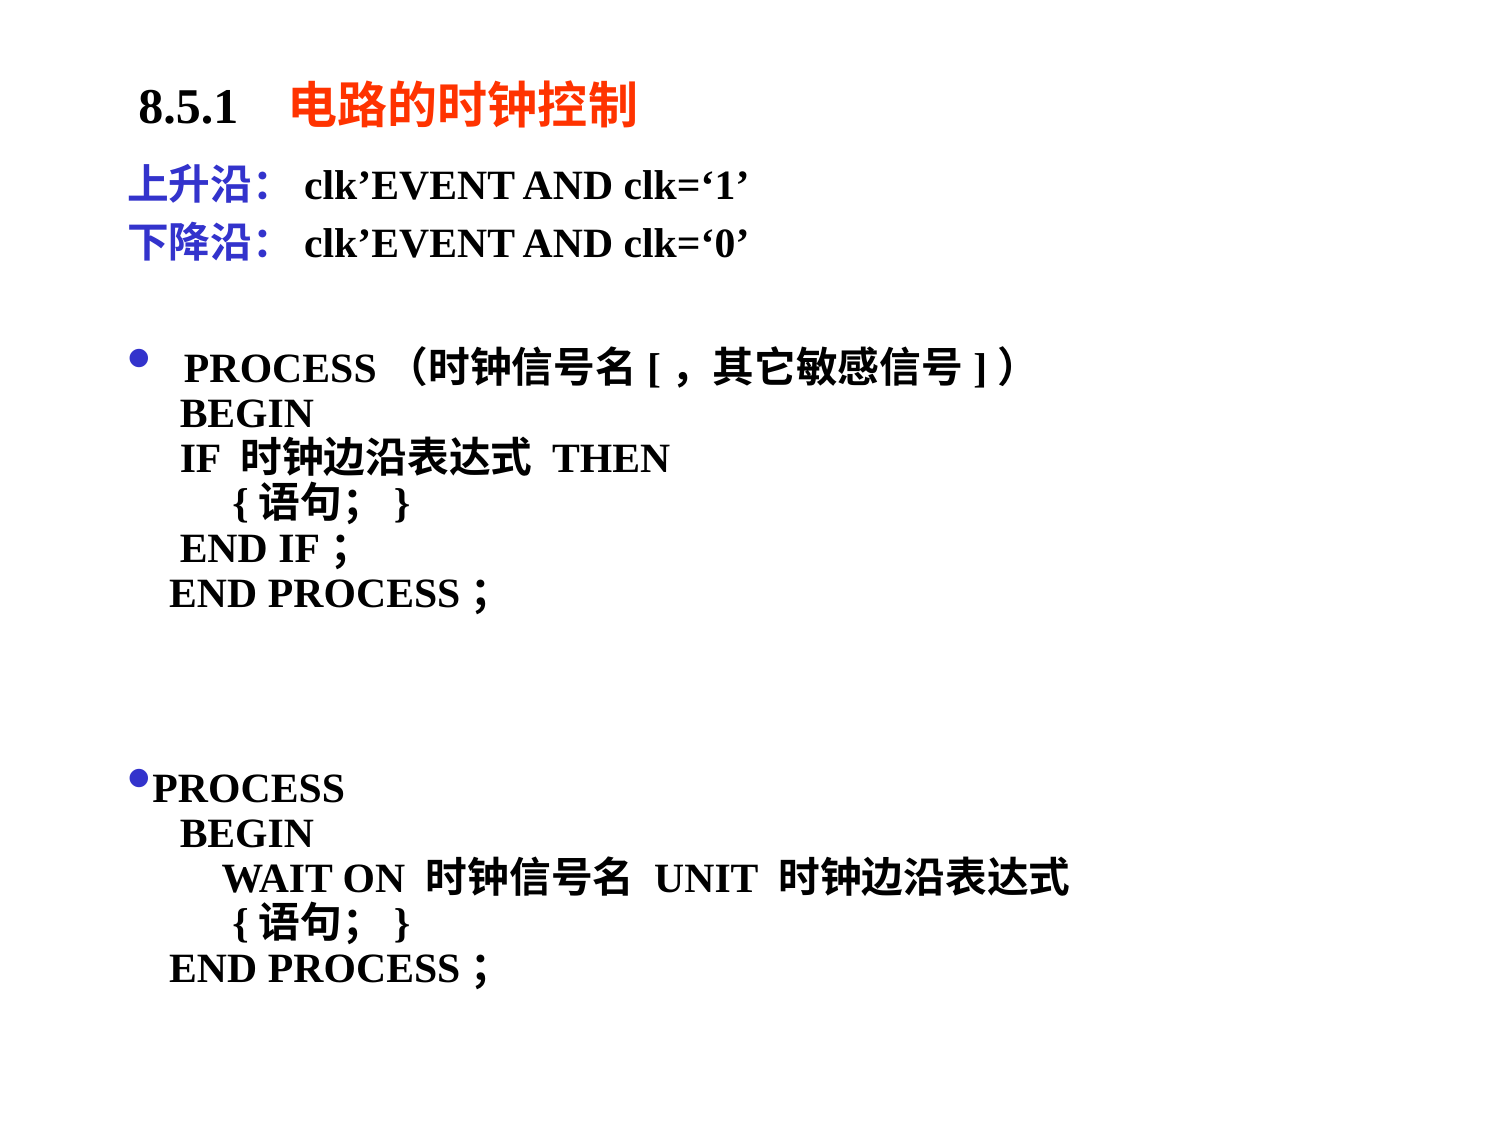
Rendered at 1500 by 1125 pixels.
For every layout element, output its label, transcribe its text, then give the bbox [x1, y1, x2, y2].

list 上升沿：clk’EVENT AND clk=‘1’ 下降沿：clk’EVENT AND clk=‘0’ [112, 149, 1388, 338]
text_box 8.5.1 电路的时钟控制 [123, 66, 653, 142]
text_box PROCESS（时钟信号名[，其它敏感信号]） BEGIN IF 时钟边沿表达式 THEN {语句；} END IF； END PROCESS； [112, 339, 1463, 624]
text_box PROCESS BEGIN WAIT ON 时钟信号名 UNIT 时钟边沿表达式 {语句；} END PROCESS； [112, 759, 1325, 1000]
